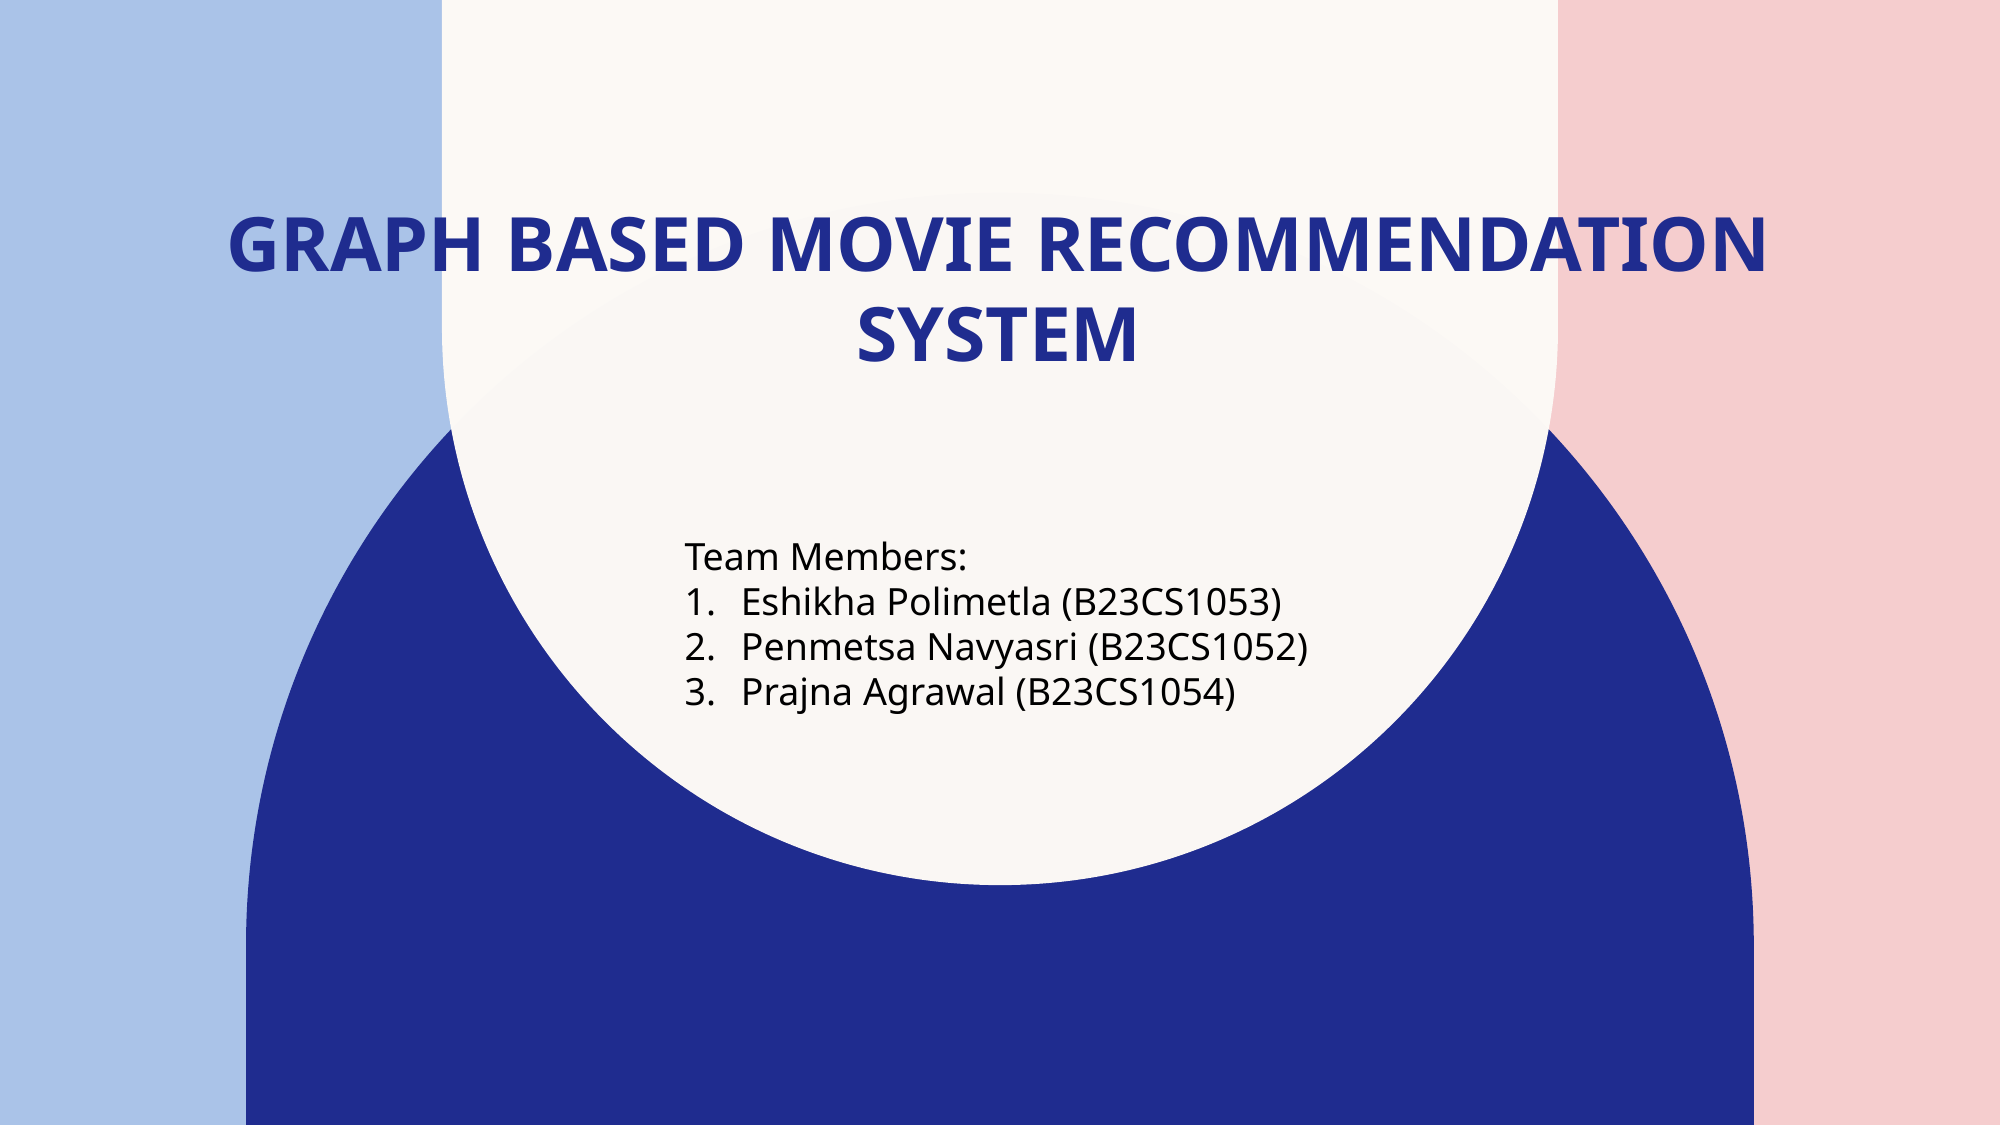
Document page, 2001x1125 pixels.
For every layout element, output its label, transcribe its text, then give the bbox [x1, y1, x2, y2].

text_box Team Members: Eshikha Polimetla (B23CS1053) Penmetsa Navyasri (B23CS1052) Prajna Agrawal (B23CS1054) [669, 525, 1444, 720]
title GRAPH BASED MOVIE RECOMMENDATION SYSTEM [77, 132, 1922, 441]
